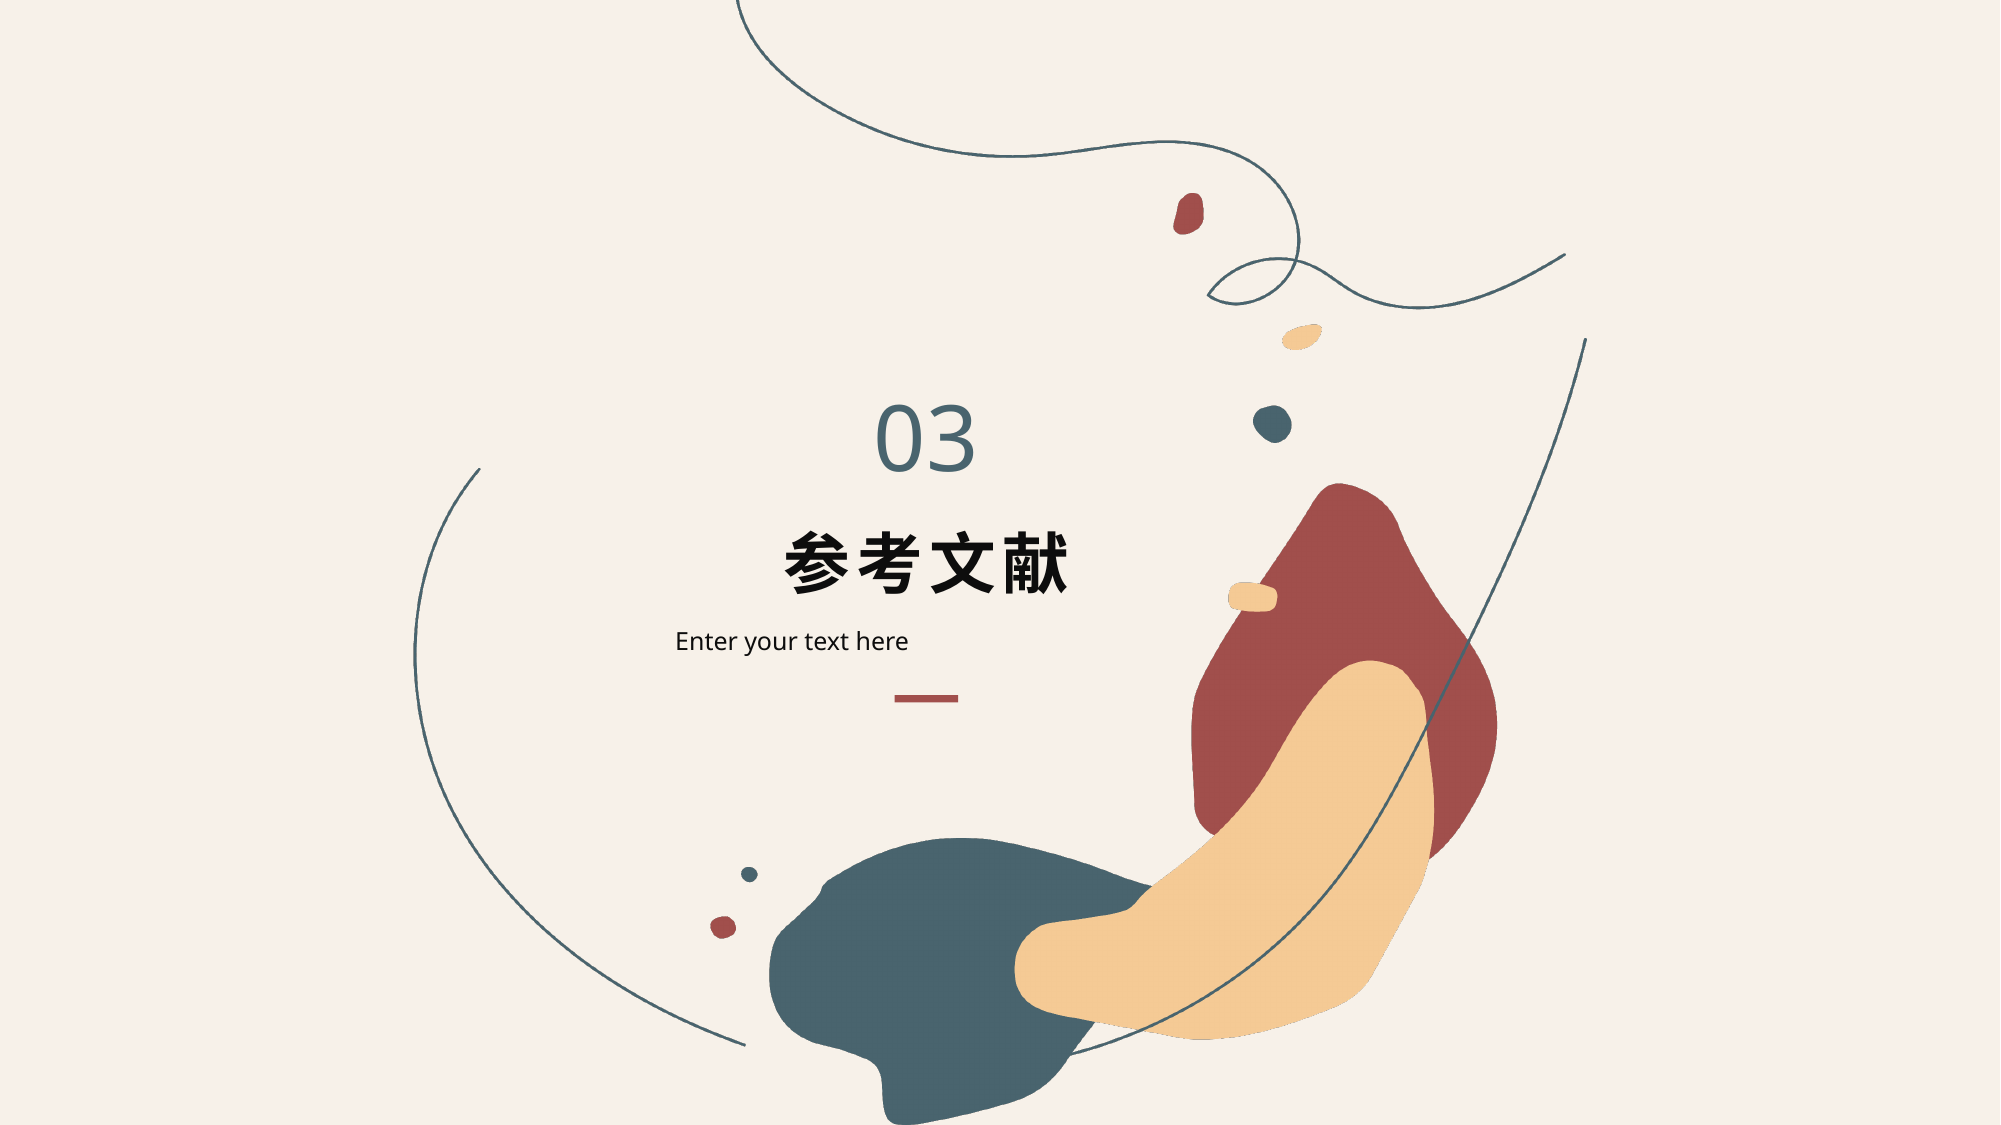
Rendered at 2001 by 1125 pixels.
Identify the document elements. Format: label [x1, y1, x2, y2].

text_box [660, 372, 1193, 703]
picture [412, 0, 1588, 1125]
